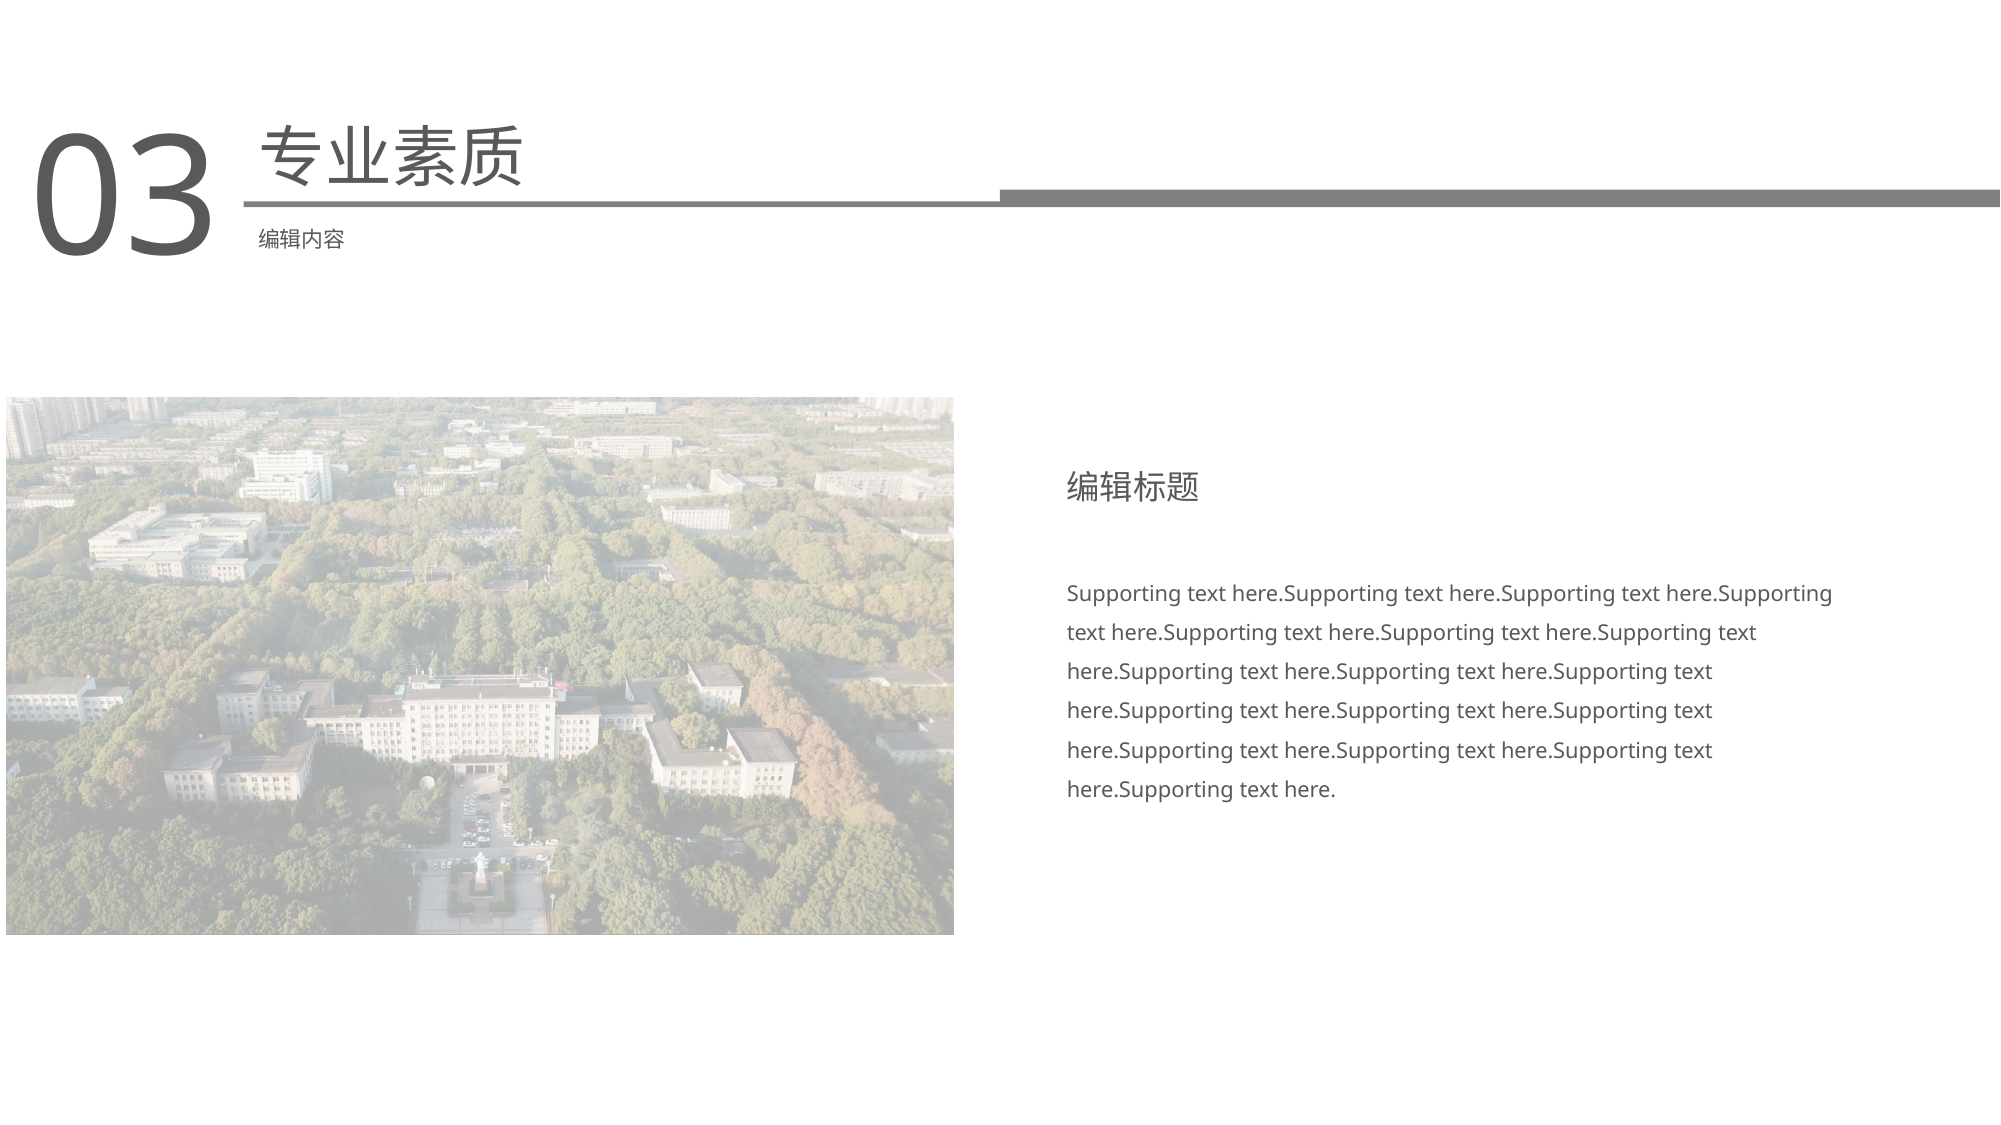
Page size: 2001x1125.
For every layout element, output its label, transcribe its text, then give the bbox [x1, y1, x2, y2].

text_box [243, 189, 2000, 208]
picture [6, 397, 954, 935]
text_box 03 [6, 81, 244, 296]
text_box 编辑内容 [243, 208, 1000, 259]
text_box 专业素质 [243, 107, 676, 189]
text_box 编辑标题 Supporting text here.Supporting text here.Supporting text here.Supporting text here.Supporting text here.Supporting text here.Supporting text here.Supporting text here.Supporting text here.Supporting text here.Supporting text here.Supporting text here.Supporting text here.Supporting text here.Supporting text here.Supporting text here.Supporting text here. [1052, 438, 1863, 889]
